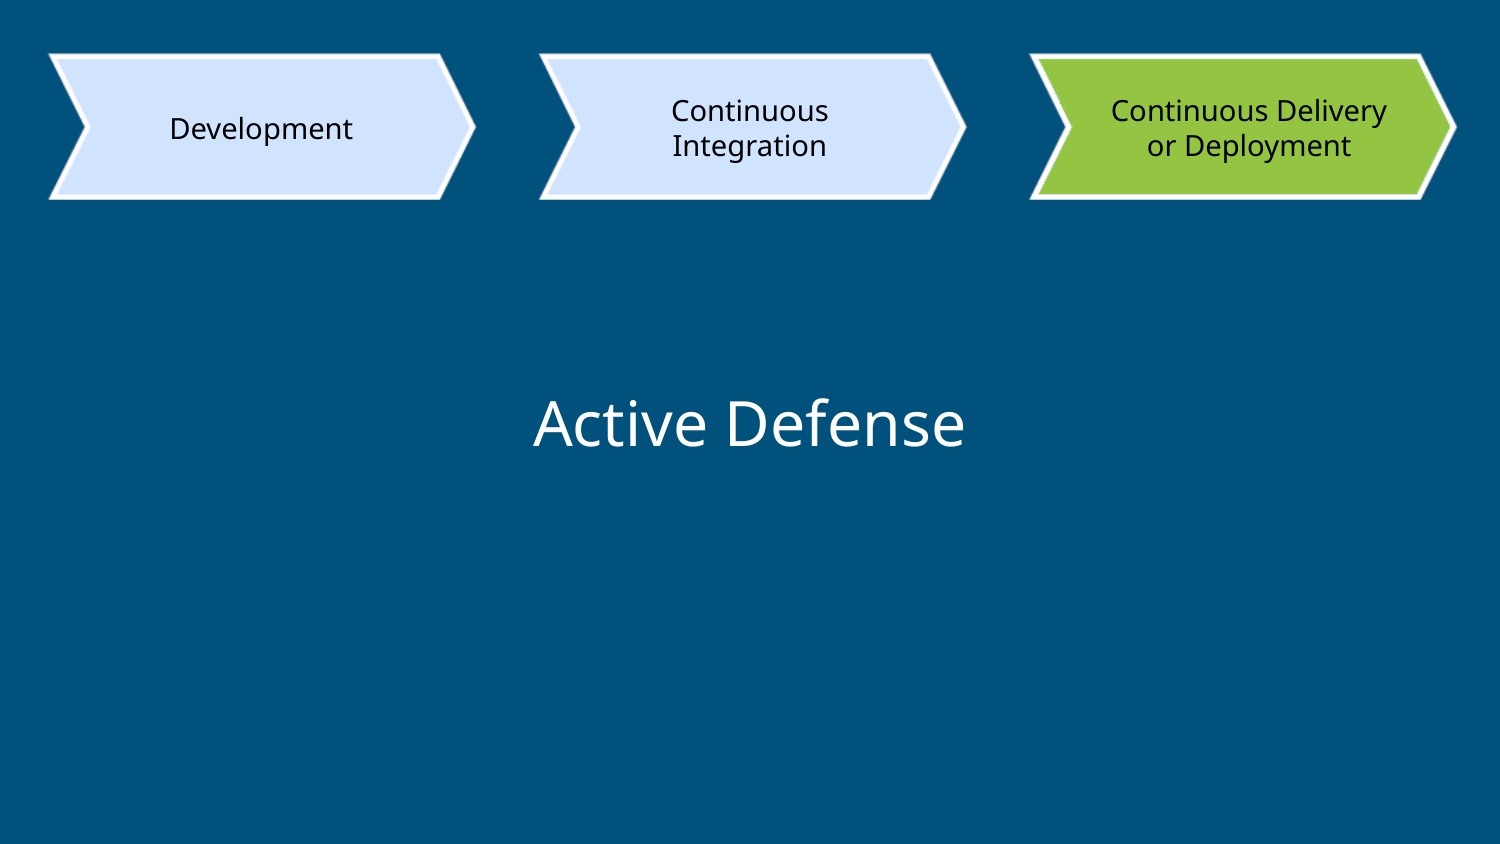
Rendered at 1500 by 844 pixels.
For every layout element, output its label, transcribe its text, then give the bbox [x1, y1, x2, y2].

picture [540, 54, 967, 199]
picture [1029, 54, 1457, 199]
text_box Active Defense [279, 388, 1220, 455]
picture [49, 54, 476, 199]
